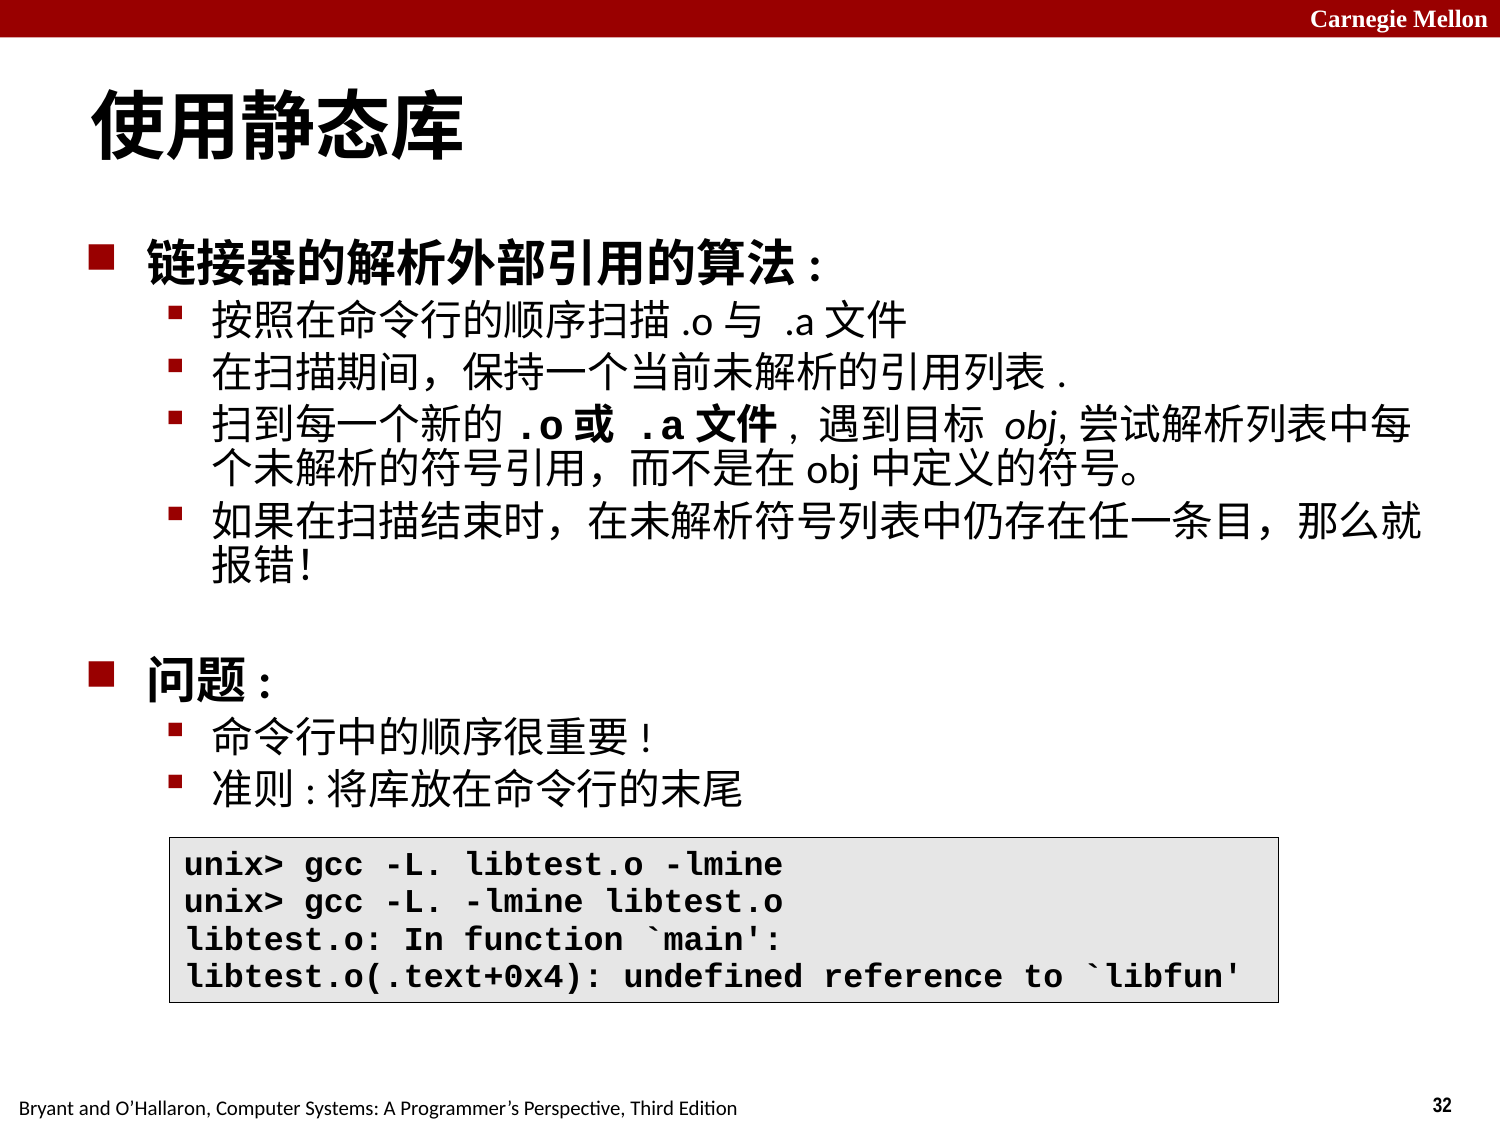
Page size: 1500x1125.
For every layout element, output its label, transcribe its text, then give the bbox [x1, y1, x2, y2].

title 使用静态库 [74, 58, 1500, 188]
list 链接器的解析外部引用的算法: 按照在命令行的顺序扫描.o与 .a文件 在扫描期间，保持一个当前未解析的引用列表. 扫到每一个新的.o或 .a文件, 遇到目标 obj,尝试解析列表中每个未解析的符号引用，而不是在obj中定义的符号。 如果在扫描结束时，在未解析符号列表中仍存在任一条目，那么就报错！ 问题: 命令行中的顺序很重要! 准则:将库放在命令行的末尾 [74, 234, 1438, 1063]
text_box unix> gcc -L. libtest.o -lmine unix> gcc -L. -lmine libtest.o libtest.o: In function `main': libtest.o(.text+0x4): undefined reference to `libfun' [169, 837, 1279, 1003]
